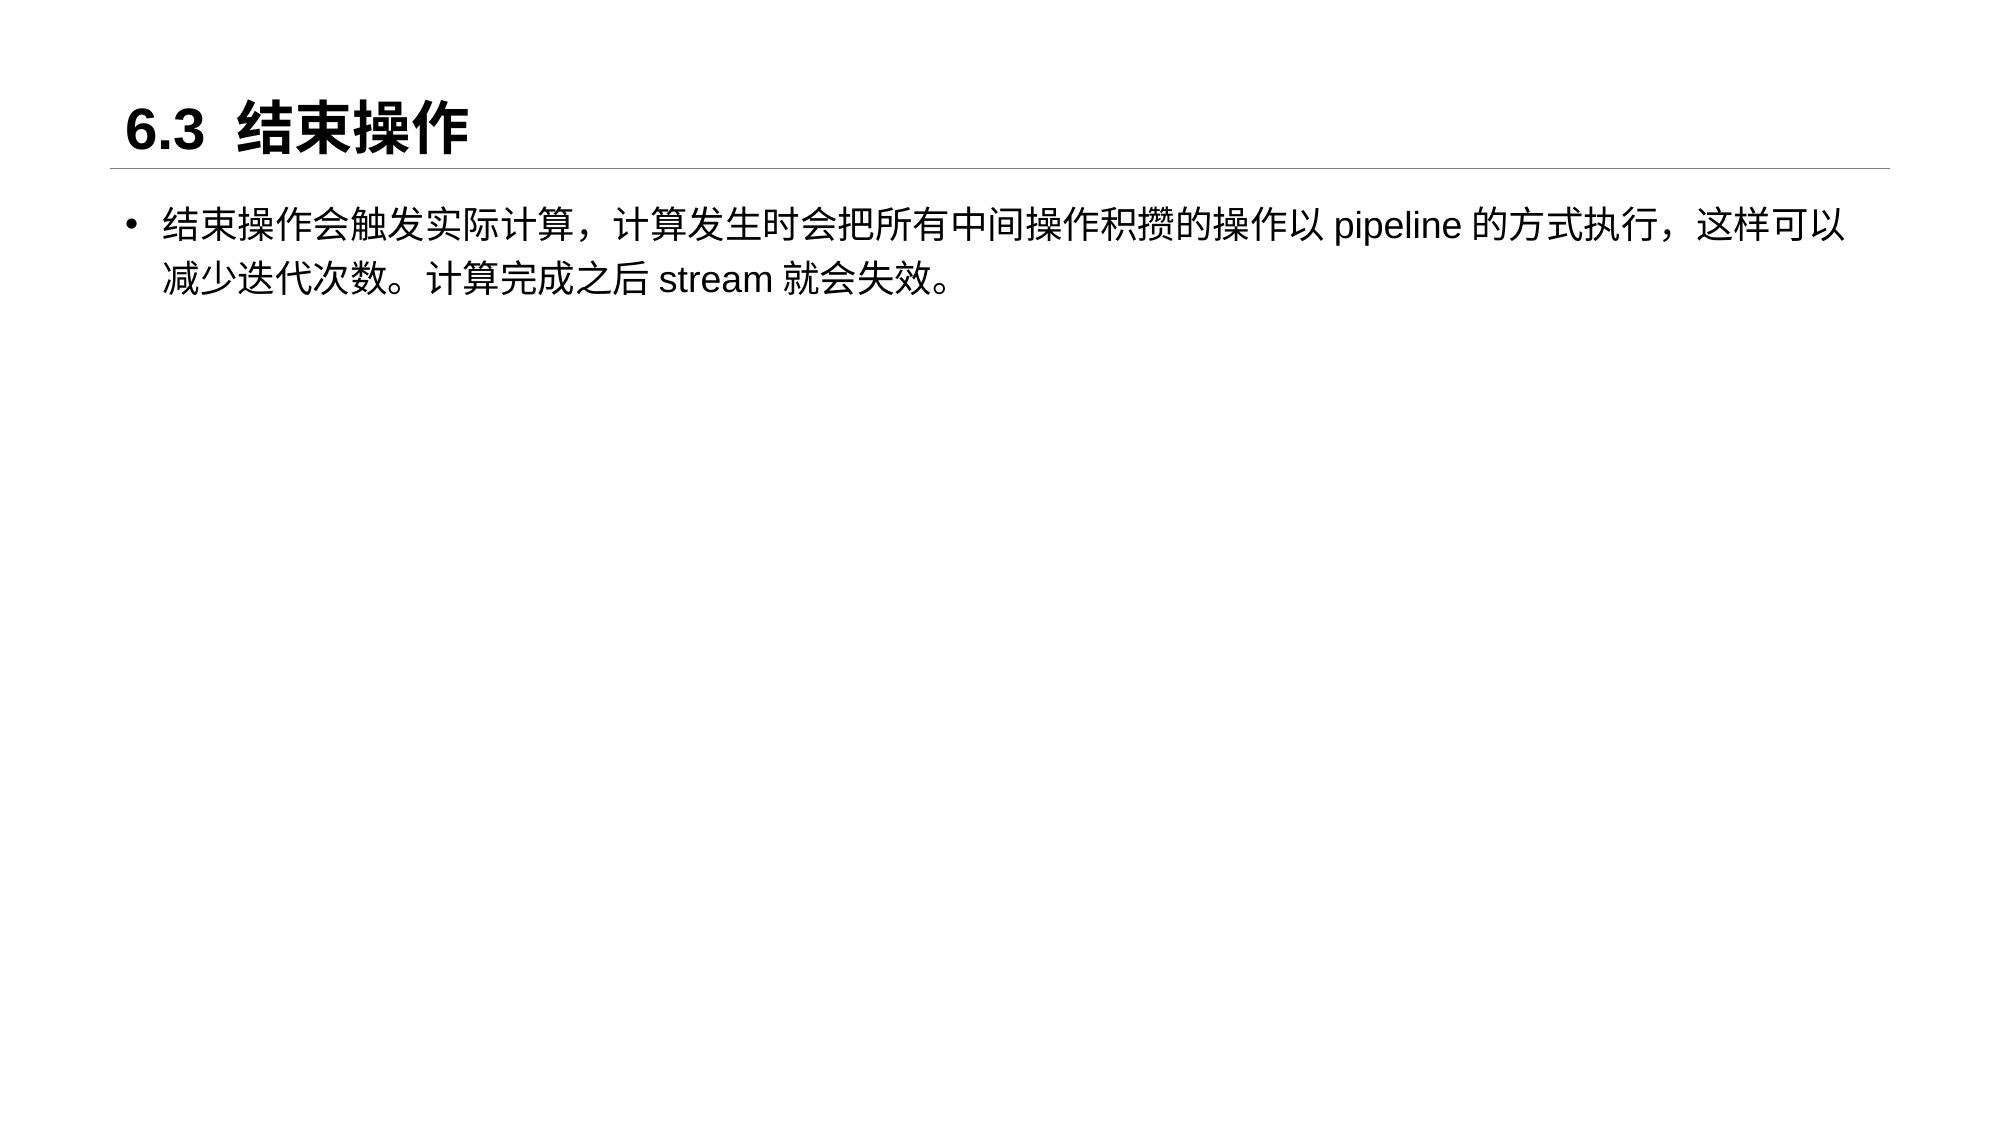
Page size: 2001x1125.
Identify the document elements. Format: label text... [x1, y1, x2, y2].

title 6.3 结束操作 [109, 0, 1890, 169]
list 结束操作会触发实际计算，计算发生时会把所有中间操作积攒的操作以pipeline的方式执行，这样可以减少迭代次数。计算完成之后stream就会失效。 [109, 184, 1890, 1008]
